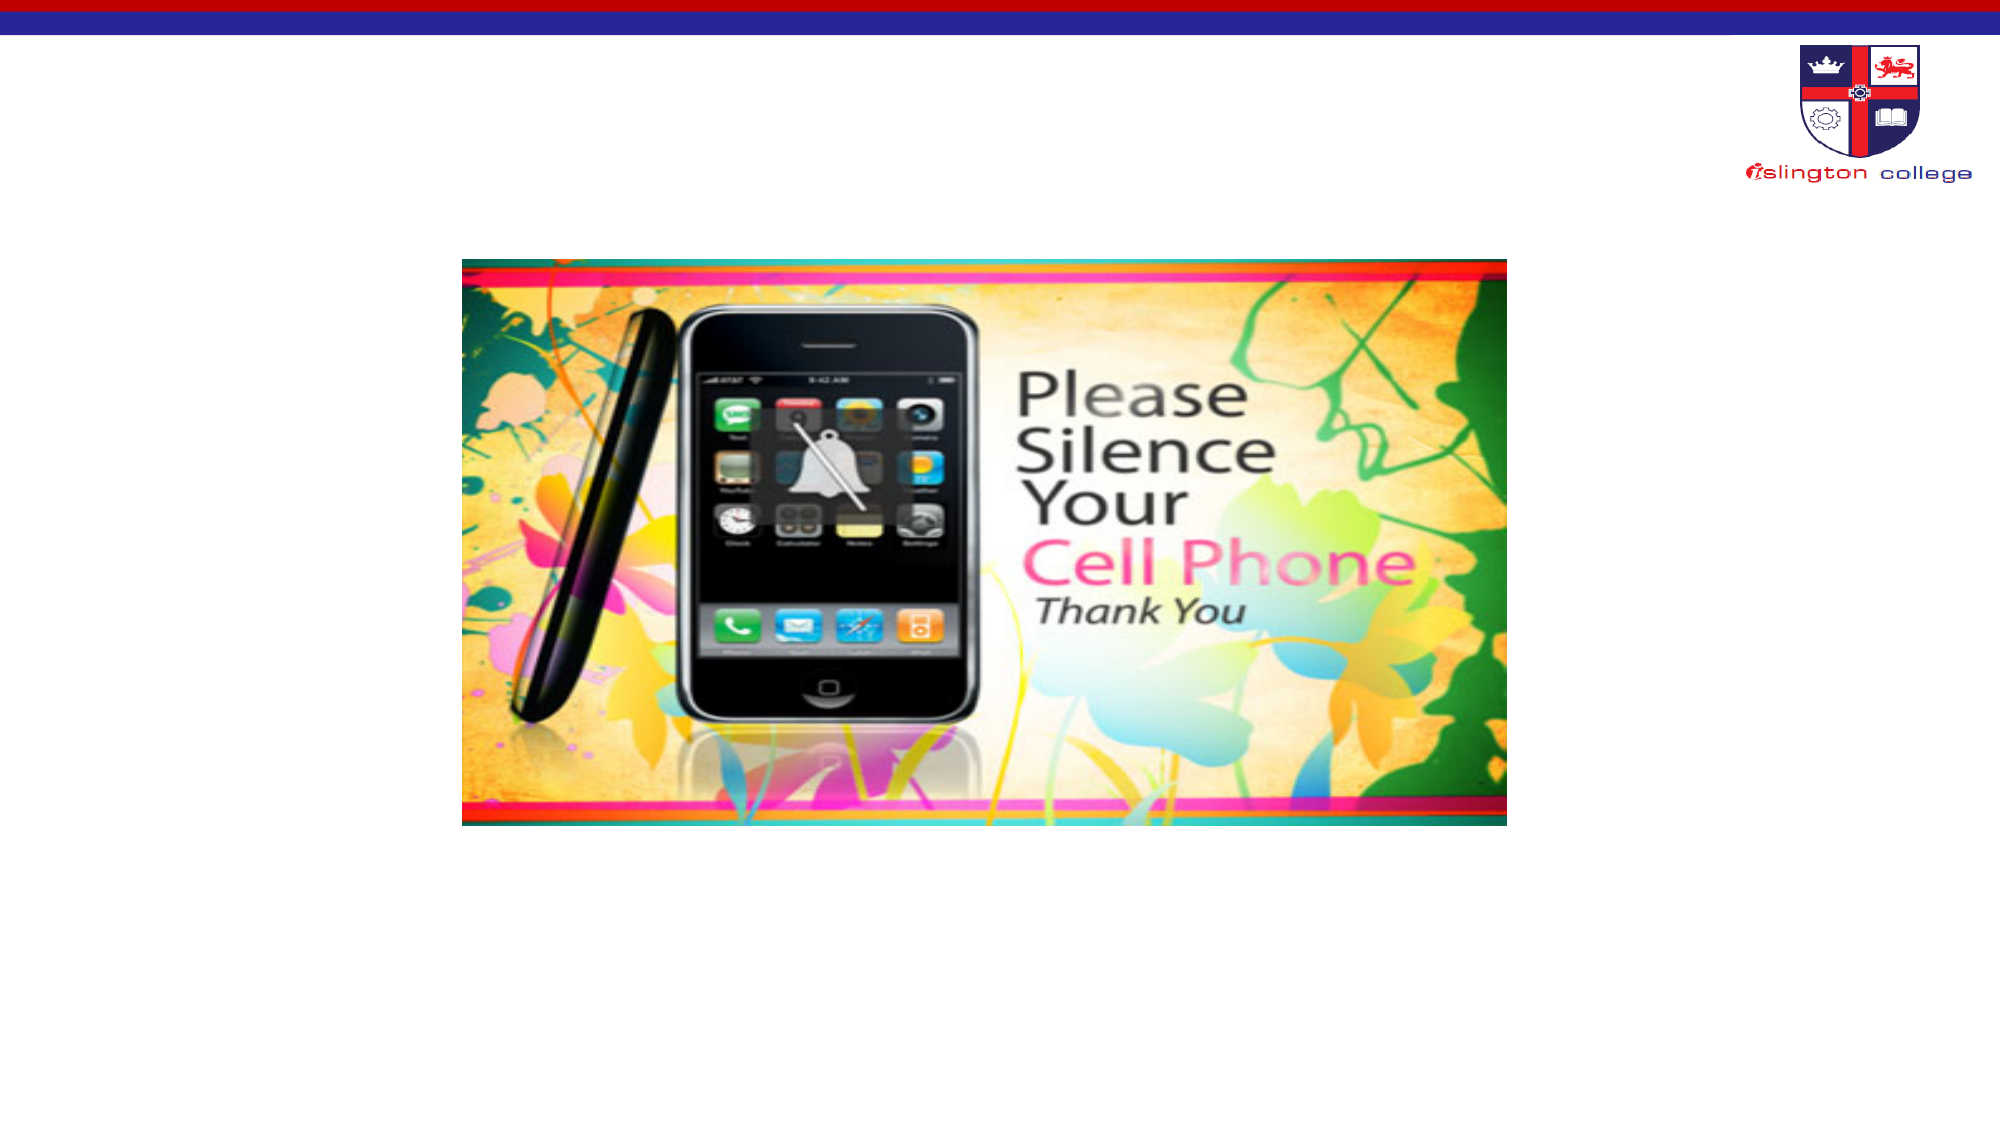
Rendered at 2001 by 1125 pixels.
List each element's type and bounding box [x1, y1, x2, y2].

picture [462, 259, 1507, 826]
picture [1731, 35, 2000, 200]
